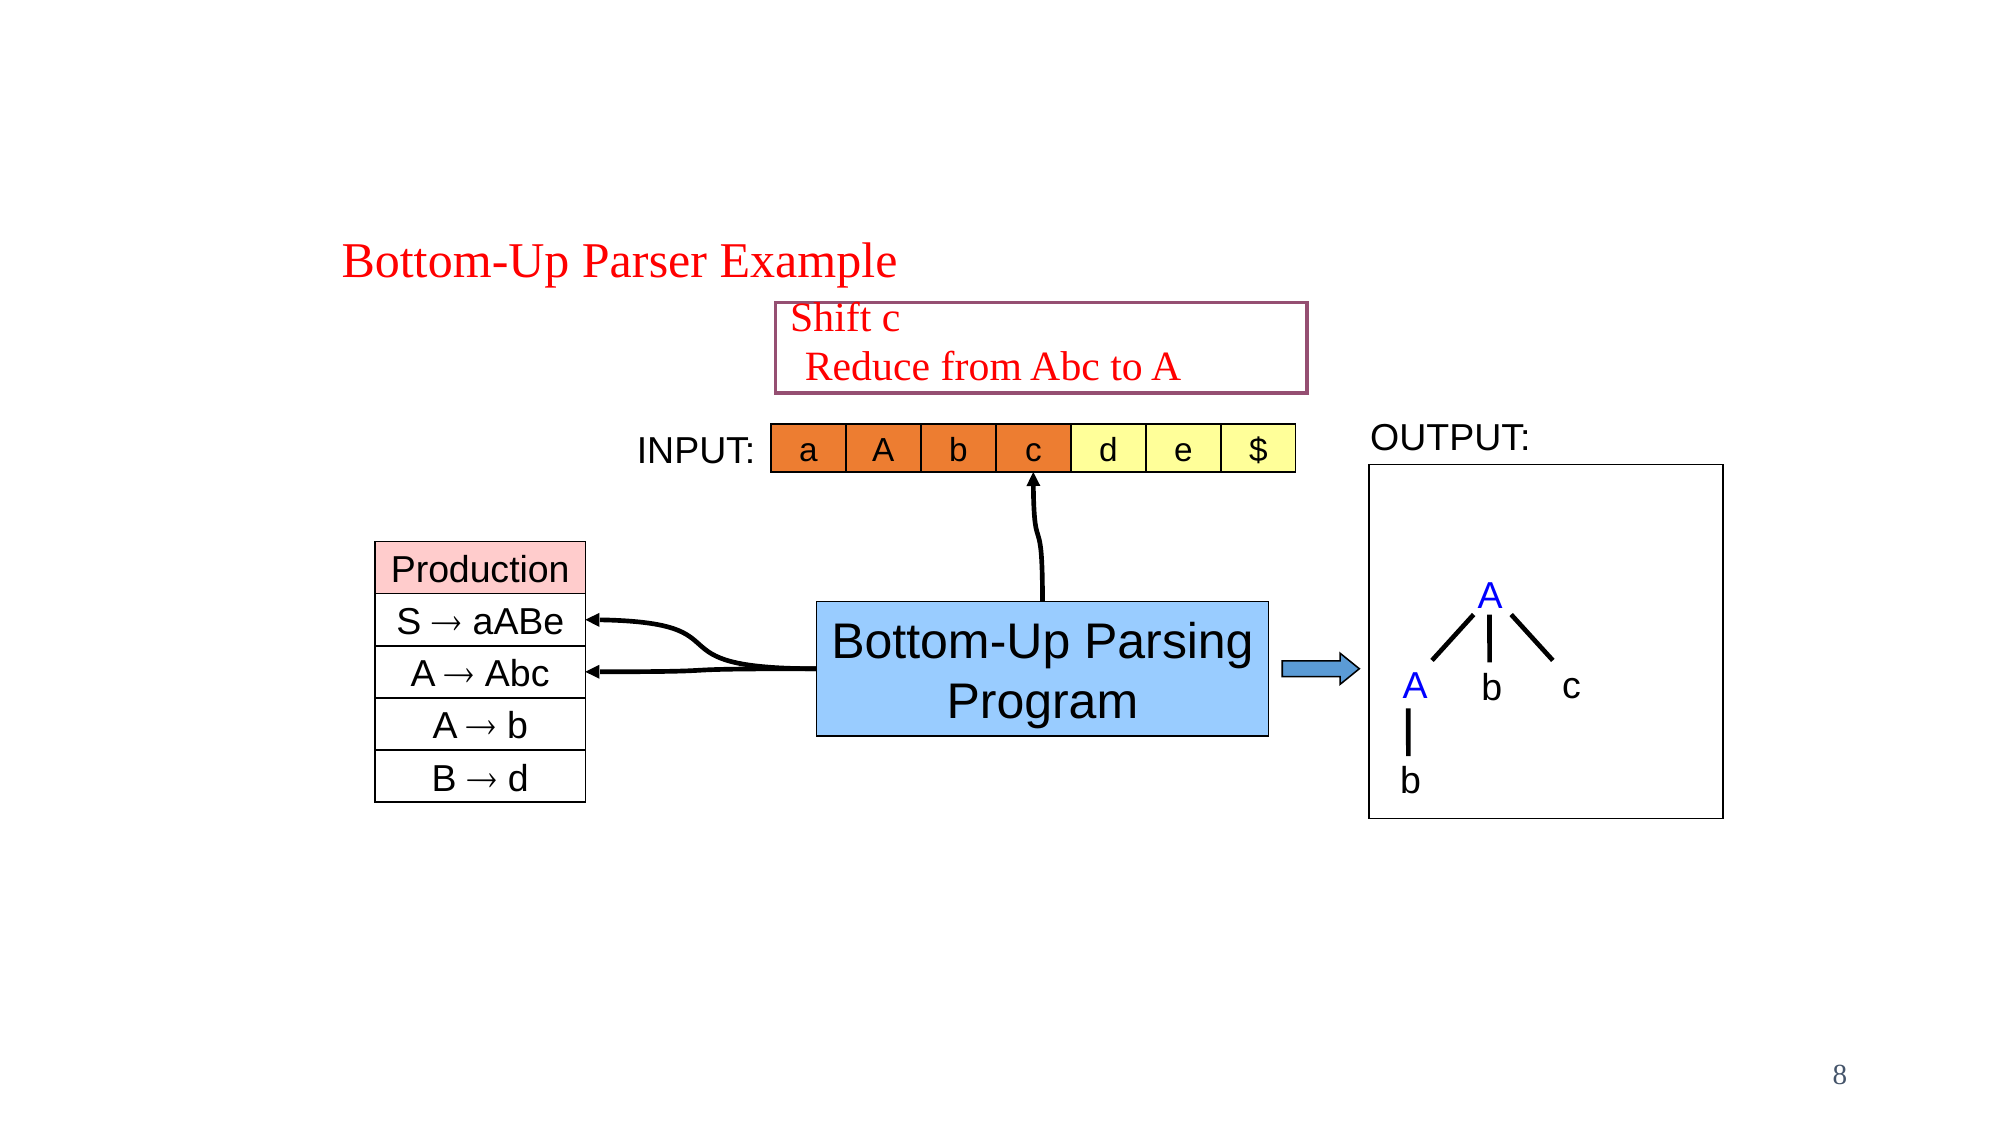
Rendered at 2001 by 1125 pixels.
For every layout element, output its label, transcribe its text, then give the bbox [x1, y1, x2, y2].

text_box Reduce from Abc to A [790, 351, 1205, 394]
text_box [585, 668, 816, 672]
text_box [585, 619, 816, 668]
text_box $ [1220, 424, 1296, 473]
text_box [1431, 563, 1598, 716]
text_box INPUT: [622, 418, 771, 478]
text_box Production [375, 541, 586, 593]
text_box OUTPUT: [1355, 405, 1546, 466]
text_box [1368, 464, 1723, 819]
text_box B  d [375, 749, 586, 802]
text_box A  b [375, 697, 586, 749]
text_box a [771, 424, 845, 473]
text_box Shift c [775, 302, 1307, 394]
text_box S  aABe [375, 593, 586, 645]
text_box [973, 531, 1103, 541]
slide_number 8 [1412, 1042, 1863, 1103]
text_box c [995, 424, 1071, 473]
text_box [1383, 708, 1437, 810]
text_box b [921, 424, 995, 473]
text_box e [1145, 424, 1220, 473]
text_box A [845, 424, 921, 473]
text_box Bottom-Up Parsing Program [816, 601, 1269, 737]
text_box Bottom-Up Parser Example [326, 219, 1083, 295]
text_box [1282, 653, 1360, 685]
text_box A [1387, 653, 1431, 708]
text_box A  Abc [375, 645, 586, 697]
text_box d [1071, 424, 1145, 473]
